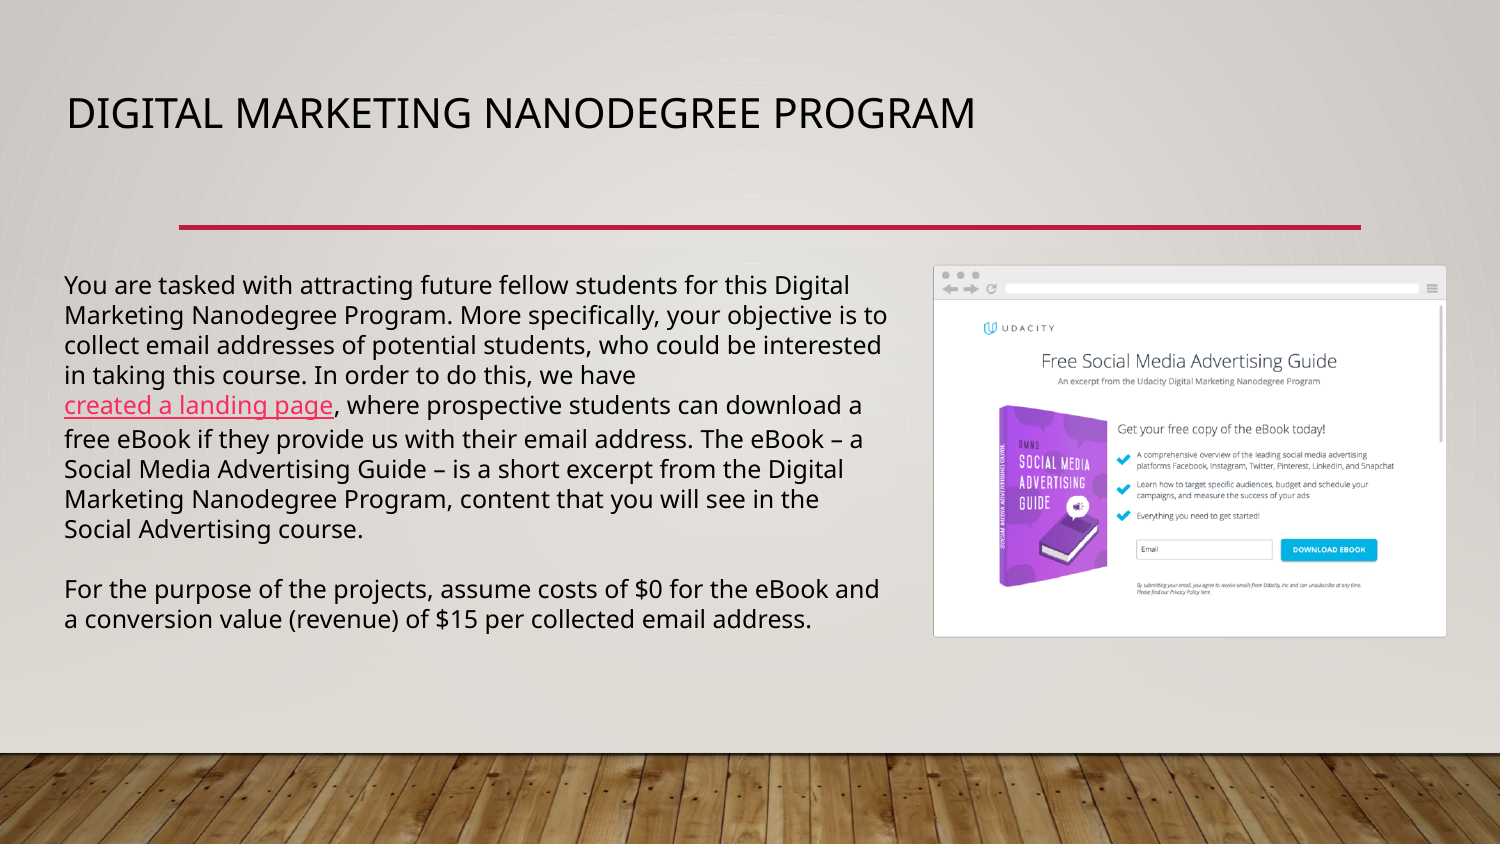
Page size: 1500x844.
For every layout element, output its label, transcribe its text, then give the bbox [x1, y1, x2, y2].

text_box [931, 262, 1449, 640]
text_box You are tasked with attracting future fellow students for this Digital Marketing Nanodegree Program. More specifically, your objective is to collect email addresses of potential students, who could be interested in taking this course. In order to do this, we have created a landing page, where prospective students can download a free eBook if they provide us with their email address. The eBook – a Social Media Advertising Guide – is a short excerpt from the Digital Marketing Nanodegree Program, content that you will see in the Social Advertising course. For the purpose of the projects, assume costs of $0 for the eBook and a conversion value (revenue) of $15 per collected email address. [64, 267, 890, 694]
title Digital Marketing Nanodegree Program [64, 84, 1159, 228]
picture [0, 753, 1500, 844]
